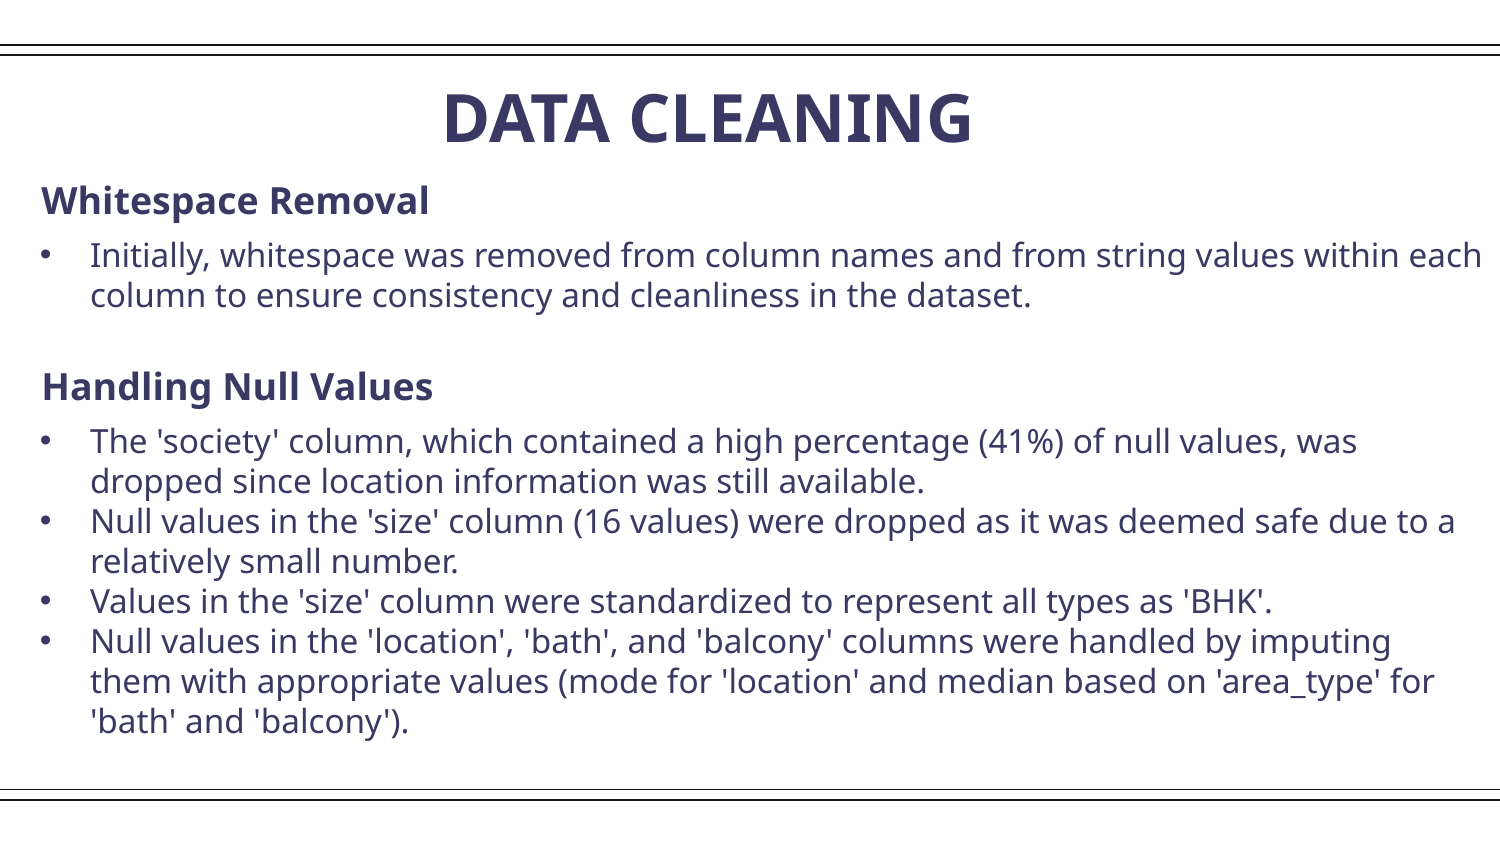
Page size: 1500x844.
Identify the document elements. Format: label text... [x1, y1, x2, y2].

title DATA CLEANING [426, 56, 1057, 171]
title Whitespace Removal [26, 176, 565, 237]
title Handling Null Values [26, 363, 565, 424]
text_box The 'society' column, which contained a high percentage (41%) of null values, was dropped since location information was still available. Null values in the 'size' column (16 values) were dropped as it was deemed safe due to a relatively small number. Values in the 'size' column were standardized to represent all types as 'BHK'. Null values in the 'location', 'bath', and 'balcony' columns were handled by imputing them with appropriate values (mode for 'location' and median based on 'area_type' for 'bath' and 'balcony'). [0, 405, 1500, 534]
text_box Initially, whitespace was removed from column names and from string values within each column to ensure consistency and cleanliness in the dataset. [0, 218, 1500, 347]
